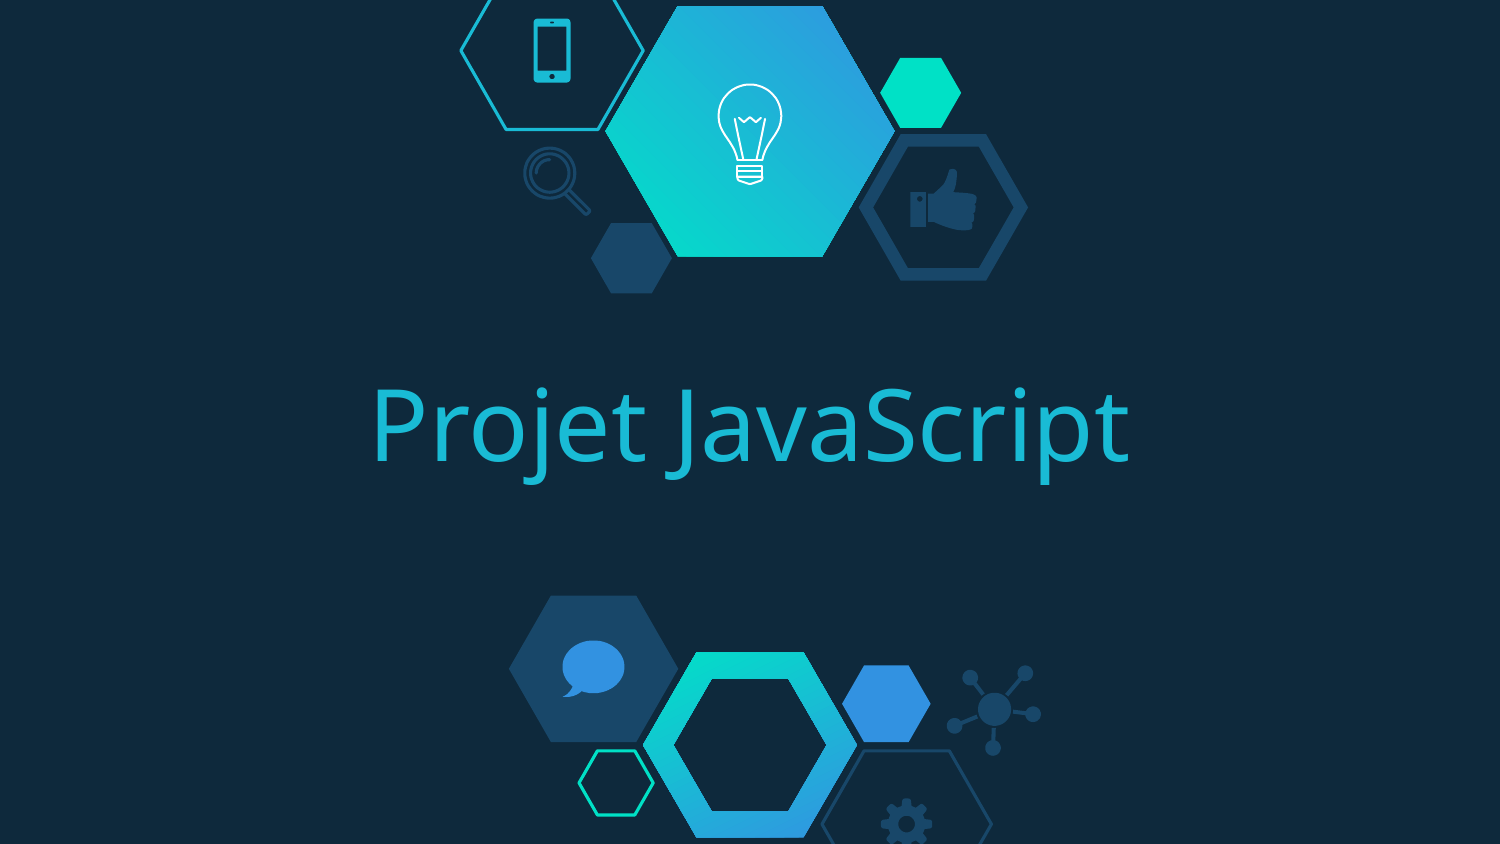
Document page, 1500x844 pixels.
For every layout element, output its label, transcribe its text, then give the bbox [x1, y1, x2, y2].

title Projet JavaScript [229, 326, 1271, 517]
